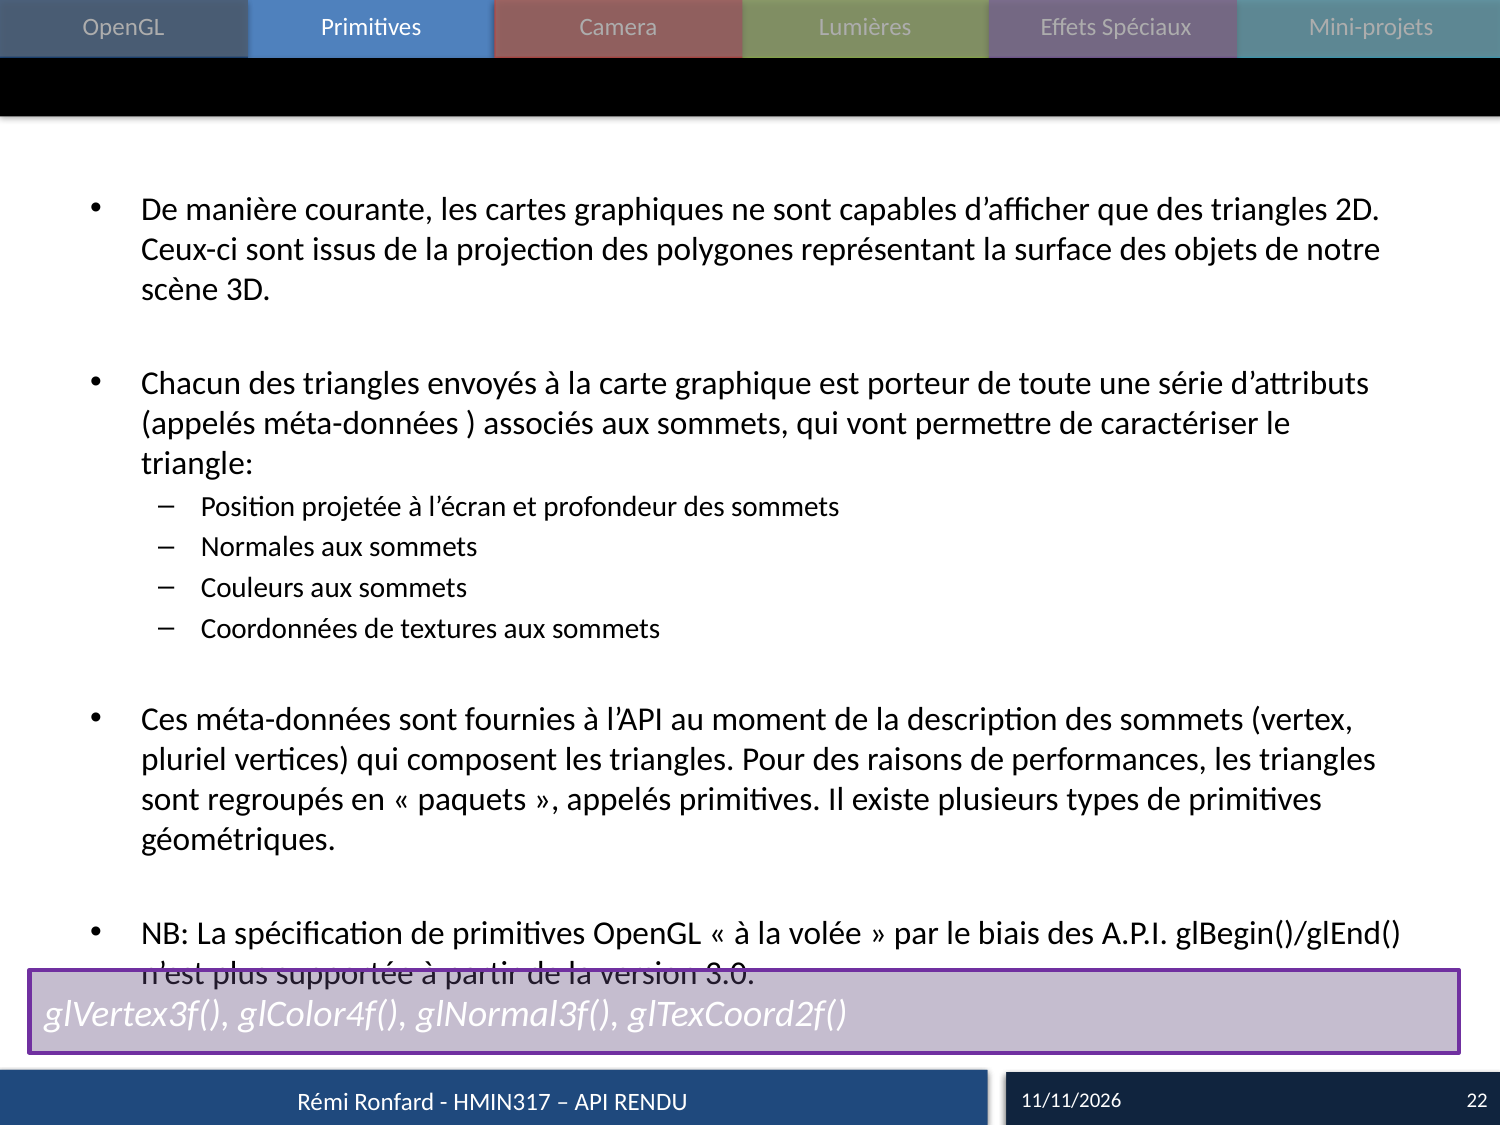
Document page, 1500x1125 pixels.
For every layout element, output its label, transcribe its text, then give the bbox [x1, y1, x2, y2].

footer Rémi Ronfard - HMIN317 – API RENDU [0, 1072, 988, 1125]
list De manière courante, les cartes graphiques ne sont capables d’afficher que des triangles 2D. Ceux-ci sont issus de la projection des polygones représentant la surface des objets de notre scène 3D. Chacun des triangles envoyés à la carte graphique est porteur de toute une série d’attributs (appelés méta-données ) associés aux sommets, qui vont permettre de caractériser le triangle: Position projetée à l’écran et profondeur des sommets Normales aux sommets Couleurs aux sommets Coordonnées de textures aux sommets Ces méta-données sont fournies à l’API au moment de la description des sommets (vertex, pluriel vertices) qui composent les triangles. Pour des raisons de performances, les triangles sont regroupés en « paquets », appelés primitives. Il existe plusieurs types de primitives géométriques. NB: La spécification de primitives OpenGL « à la volée » par le biais des A.P.I. glBegin()/glEnd() n’est plus supportée à partir de la version 3.0. [75, 179, 1425, 968]
slide_number 22 [1153, 1071, 1500, 1125]
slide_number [1006, 1070, 1153, 1125]
text_box glVertex3f(), glColor4f(), glNormal3f(), glTexCoord2f() [27, 968, 1461, 1055]
